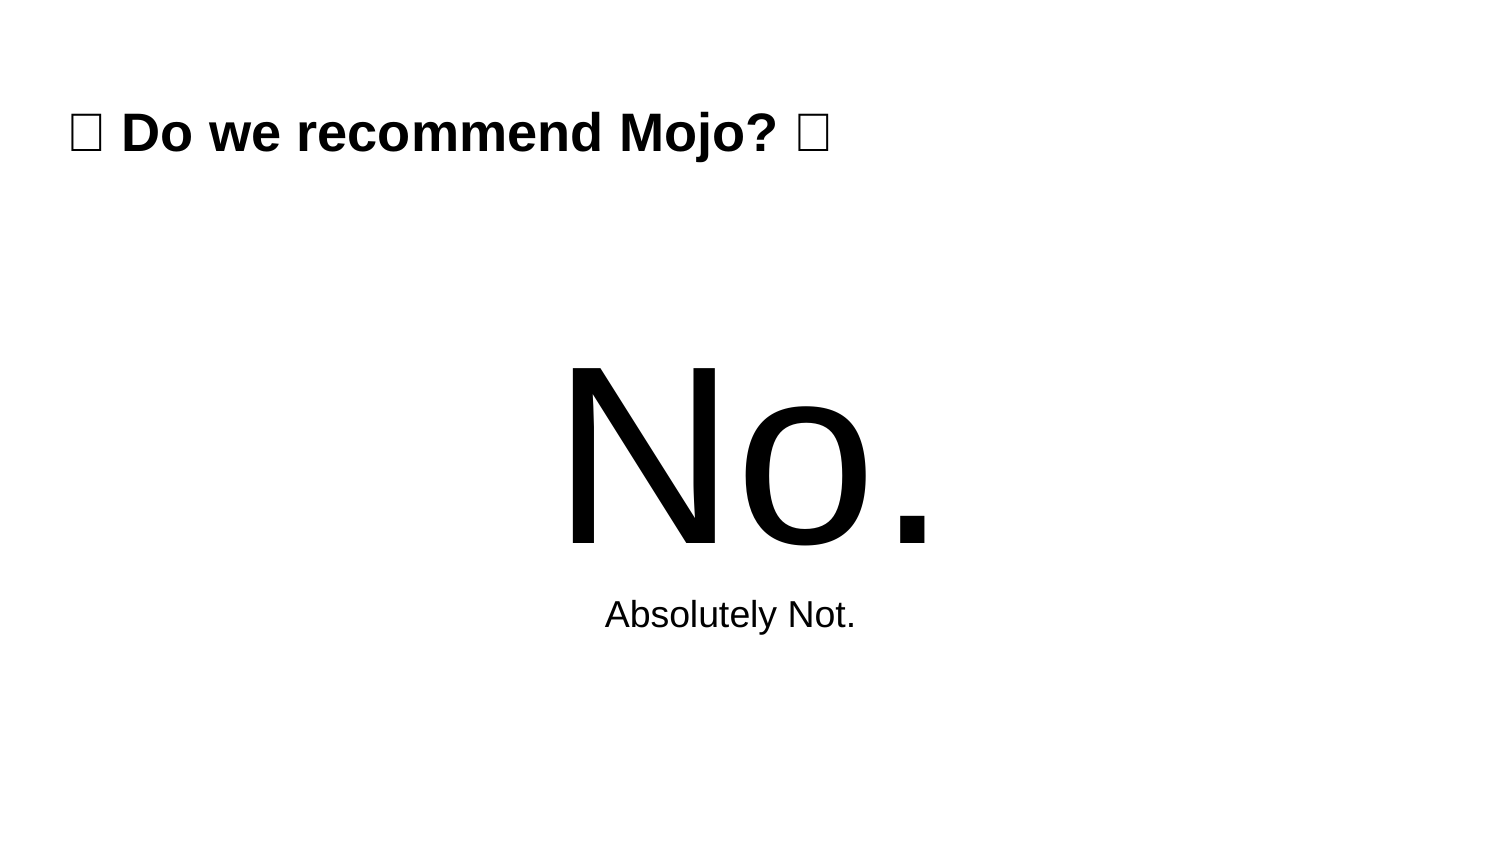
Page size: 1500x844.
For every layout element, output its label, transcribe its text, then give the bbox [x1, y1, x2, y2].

title 🔥 Do we recommend Mojo? 🔥 [51, 72, 1449, 167]
list No. [51, 228, 1449, 616]
text_box Absolutely Not. [443, 575, 1019, 660]
